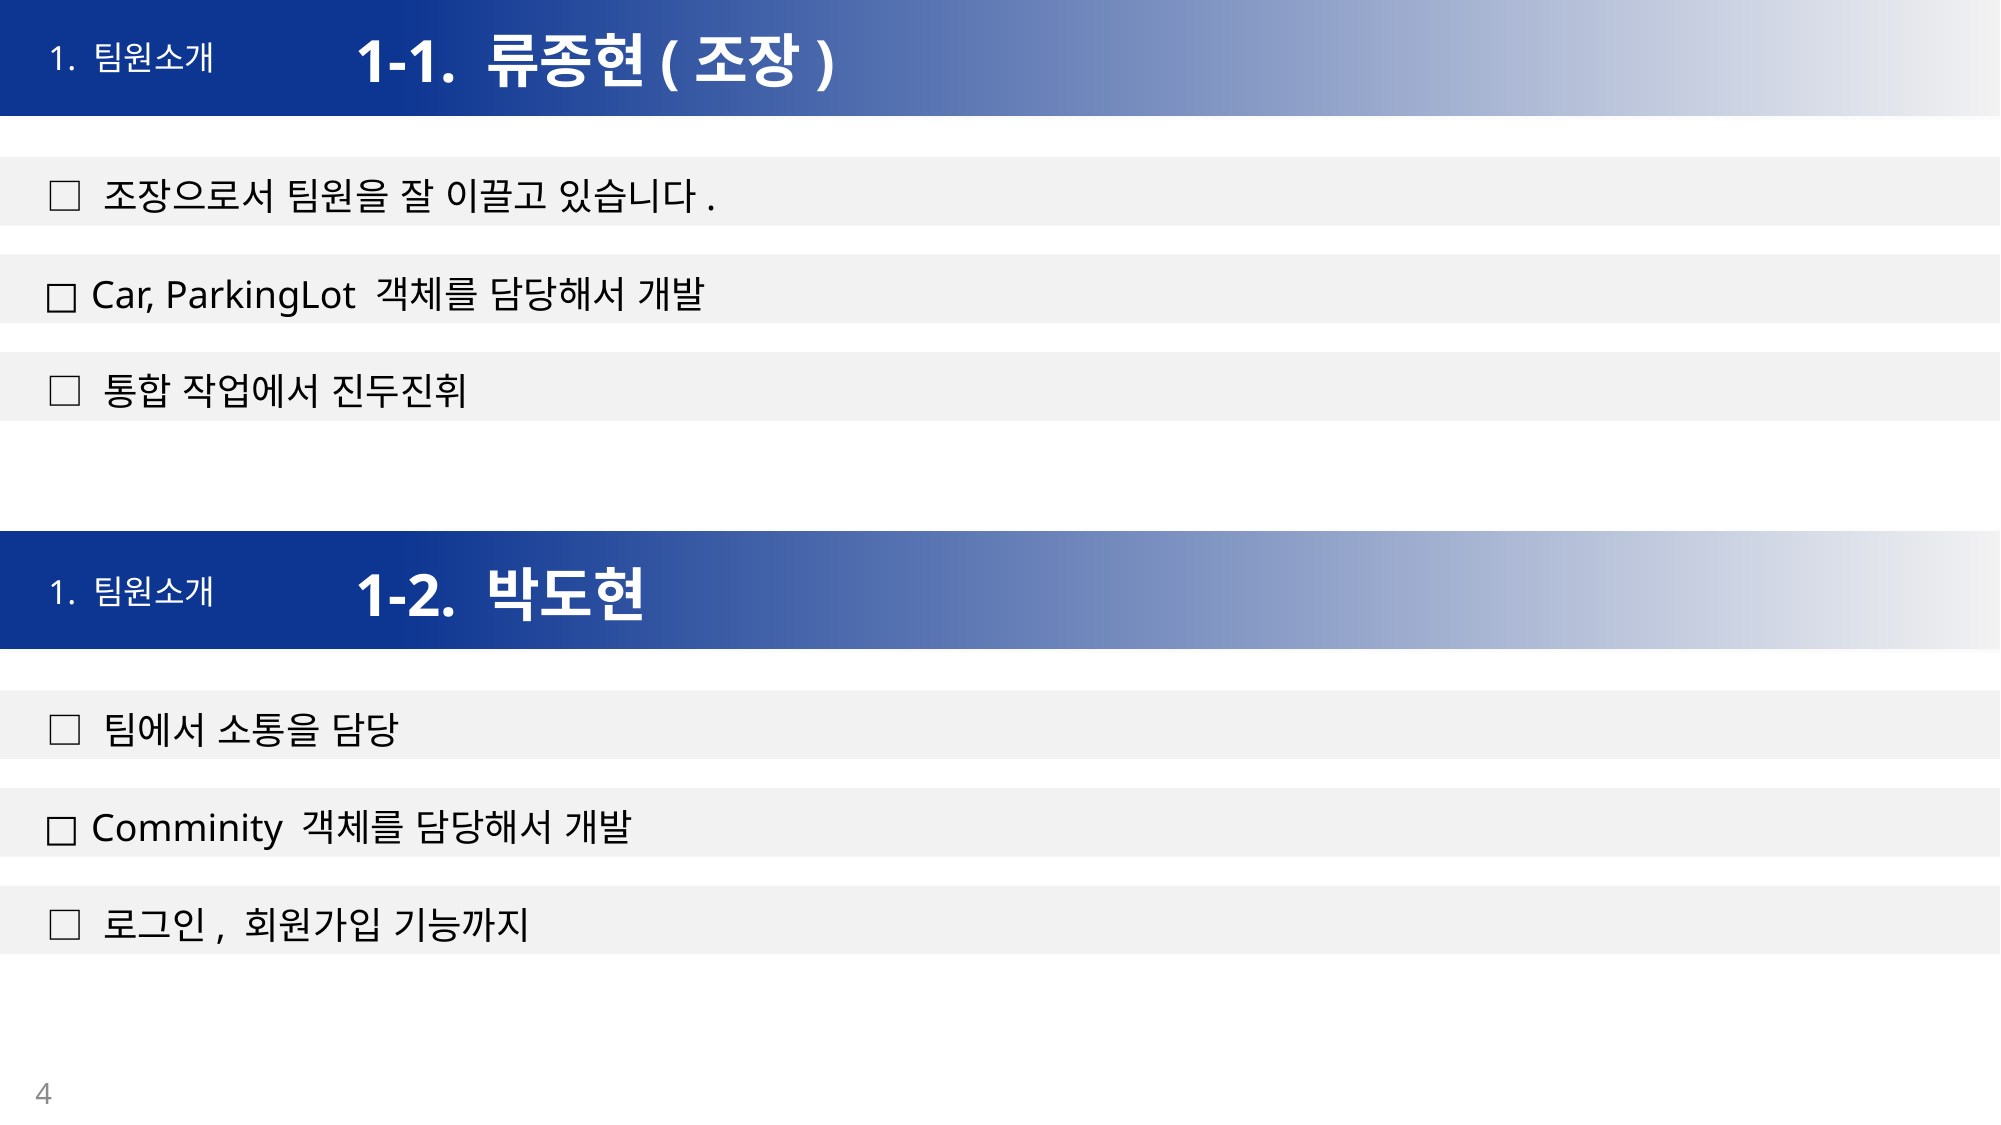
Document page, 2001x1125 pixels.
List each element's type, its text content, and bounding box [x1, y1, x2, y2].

text_box □ Car, ParkingLot 객체를 담당해서 개발 [0, 254, 2000, 324]
slide_number 4 [0, 1065, 68, 1125]
text_box □ 통합 작업에서 진두진휘 [0, 351, 2000, 421]
text_box 1. 팀원소개 [33, 563, 340, 619]
text_box [0, 531, 2000, 650]
text_box 1-2. 박도현 [340, 550, 943, 636]
text_box □ Comminity 객체를 담당해서 개발 [0, 788, 2000, 857]
text_box [0, 0, 2000, 116]
text_box 1. 팀원소개 [33, 29, 340, 85]
text_box □ 팀에서 소통을 담당 [0, 690, 2000, 760]
text_box 1-1. 류종현(조장) [340, 17, 943, 102]
text_box □ 로그인, 회원가입 기능까지 [0, 885, 2000, 955]
text_box □ 조장으로서 팀원을 잘 이끌고 있습니다. [0, 156, 2000, 226]
